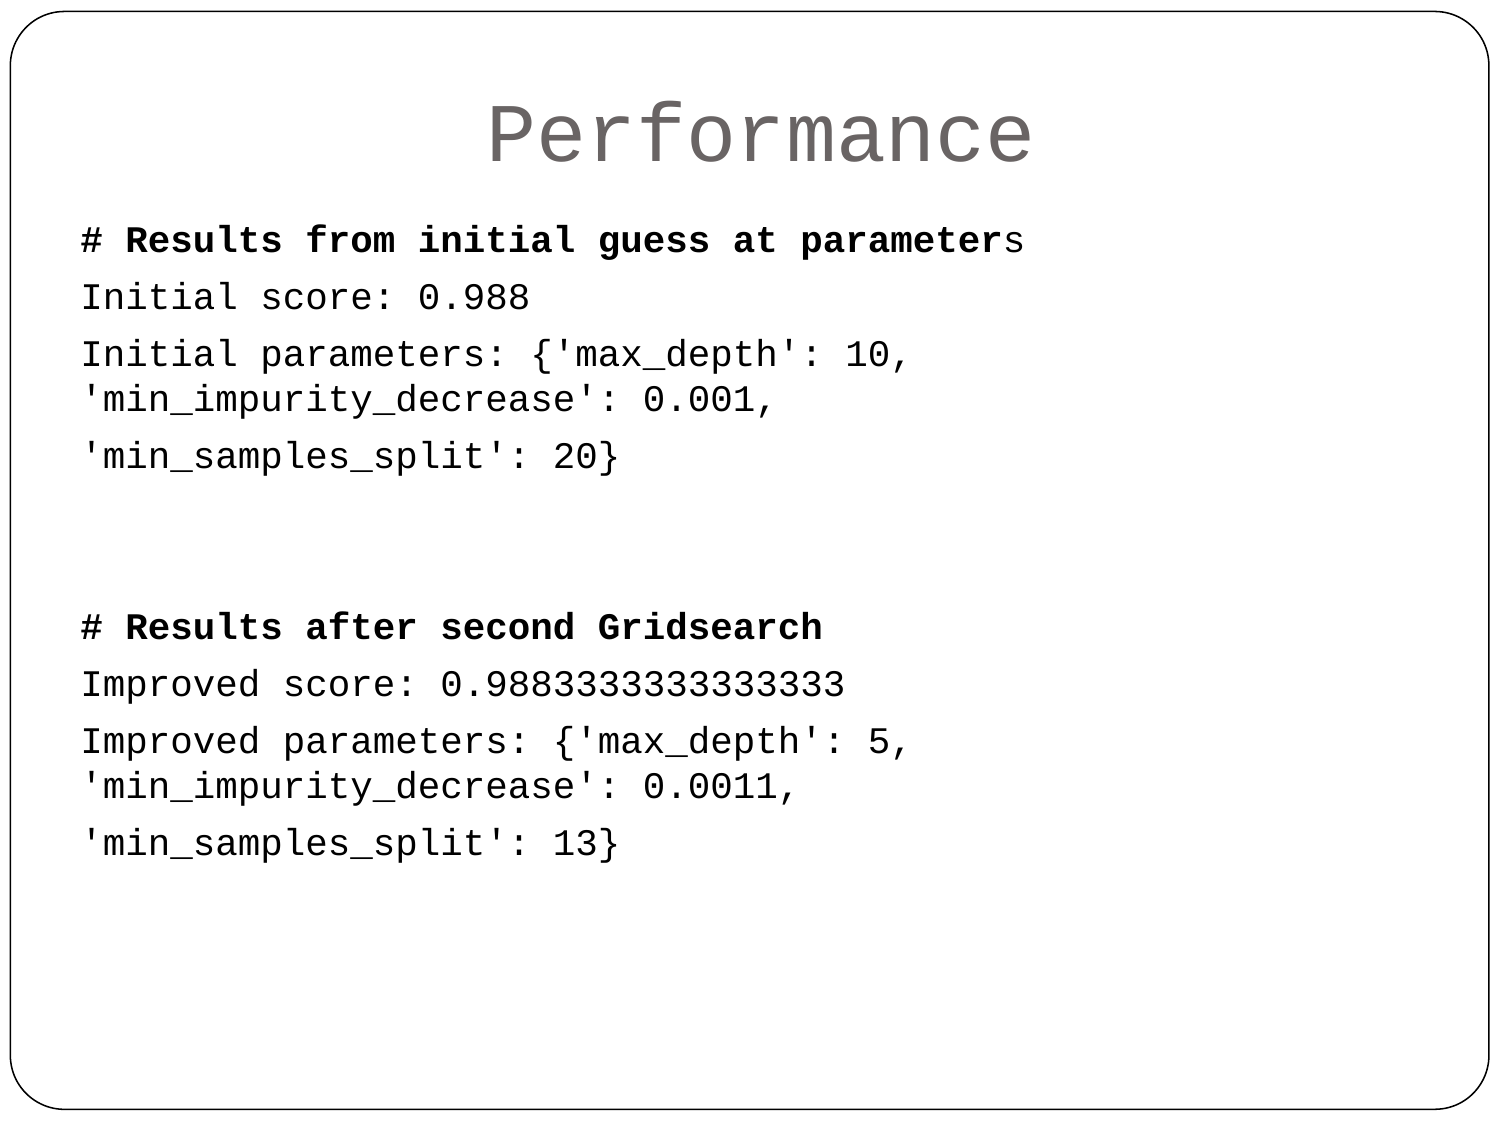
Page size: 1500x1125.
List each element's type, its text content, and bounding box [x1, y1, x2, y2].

title Performance [85, 74, 1438, 194]
list # Results from initial guess at parameters Initial score: 0.988 Initial parameters: {'max_depth': 10, 'min_impurity_decrease': 0.001, 'min_samples_split': 20} # Results after second Gridsearch Improved score: 0.9883333333333333 Improved parameters: {'max_depth': 5, 'min_impurity_decrease': 0.0011, 'min_samples_split': 13} [65, 207, 1481, 1043]
